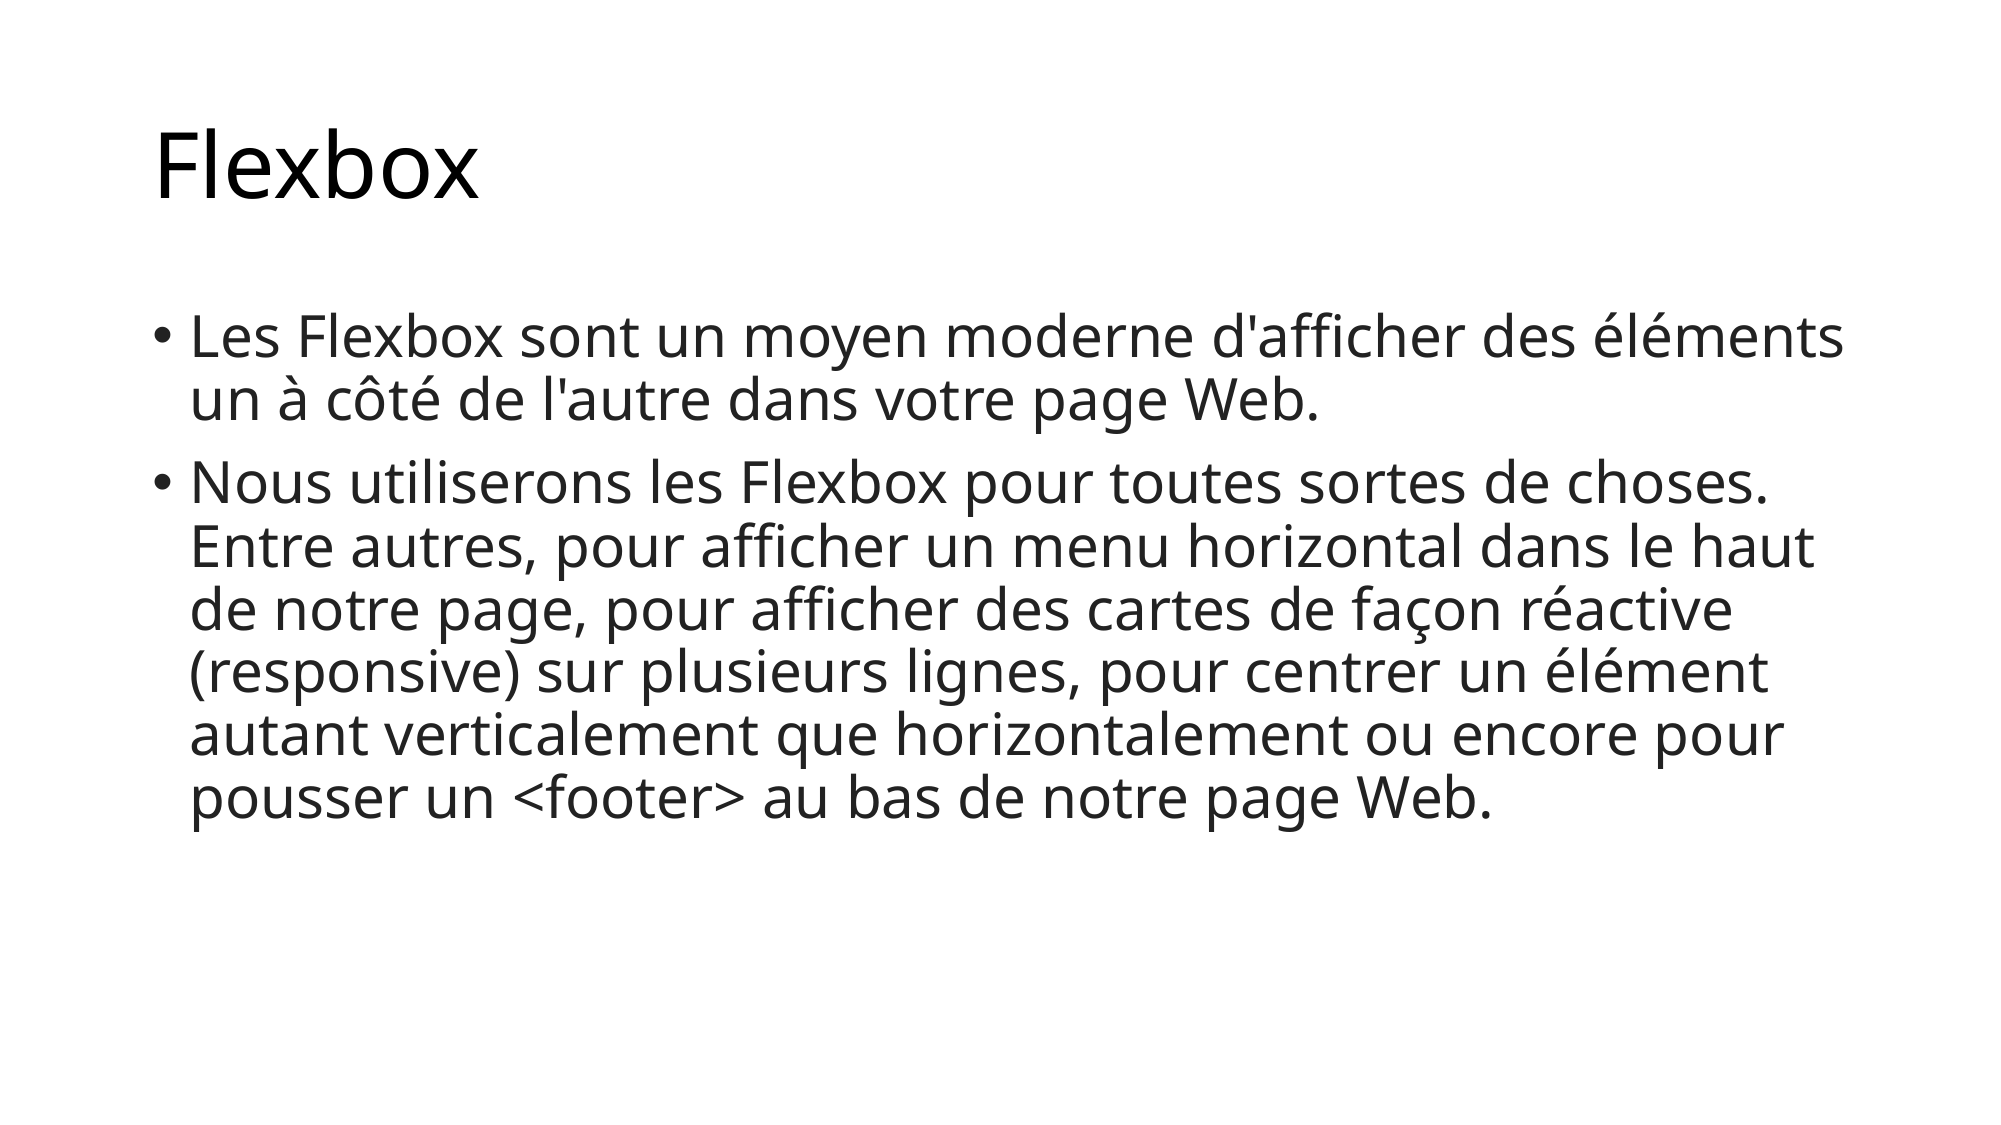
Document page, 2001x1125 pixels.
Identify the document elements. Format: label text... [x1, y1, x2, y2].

list Les Flexbox sont un moyen moderne d'afficher des éléments un à côté de l'autre dans votre page Web. Nous utiliserons les Flexbox pour toutes sortes de choses. Entre autres, pour afficher un menu horizontal dans le haut de notre page, pour afficher des cartes de façon réactive (responsive) sur plusieurs lignes, pour centrer un élément autant verticalement que horizontalement ou encore pour pousser un <footer> au bas de notre page Web. [137, 299, 1863, 1014]
title Flexbox [137, 59, 1863, 278]
